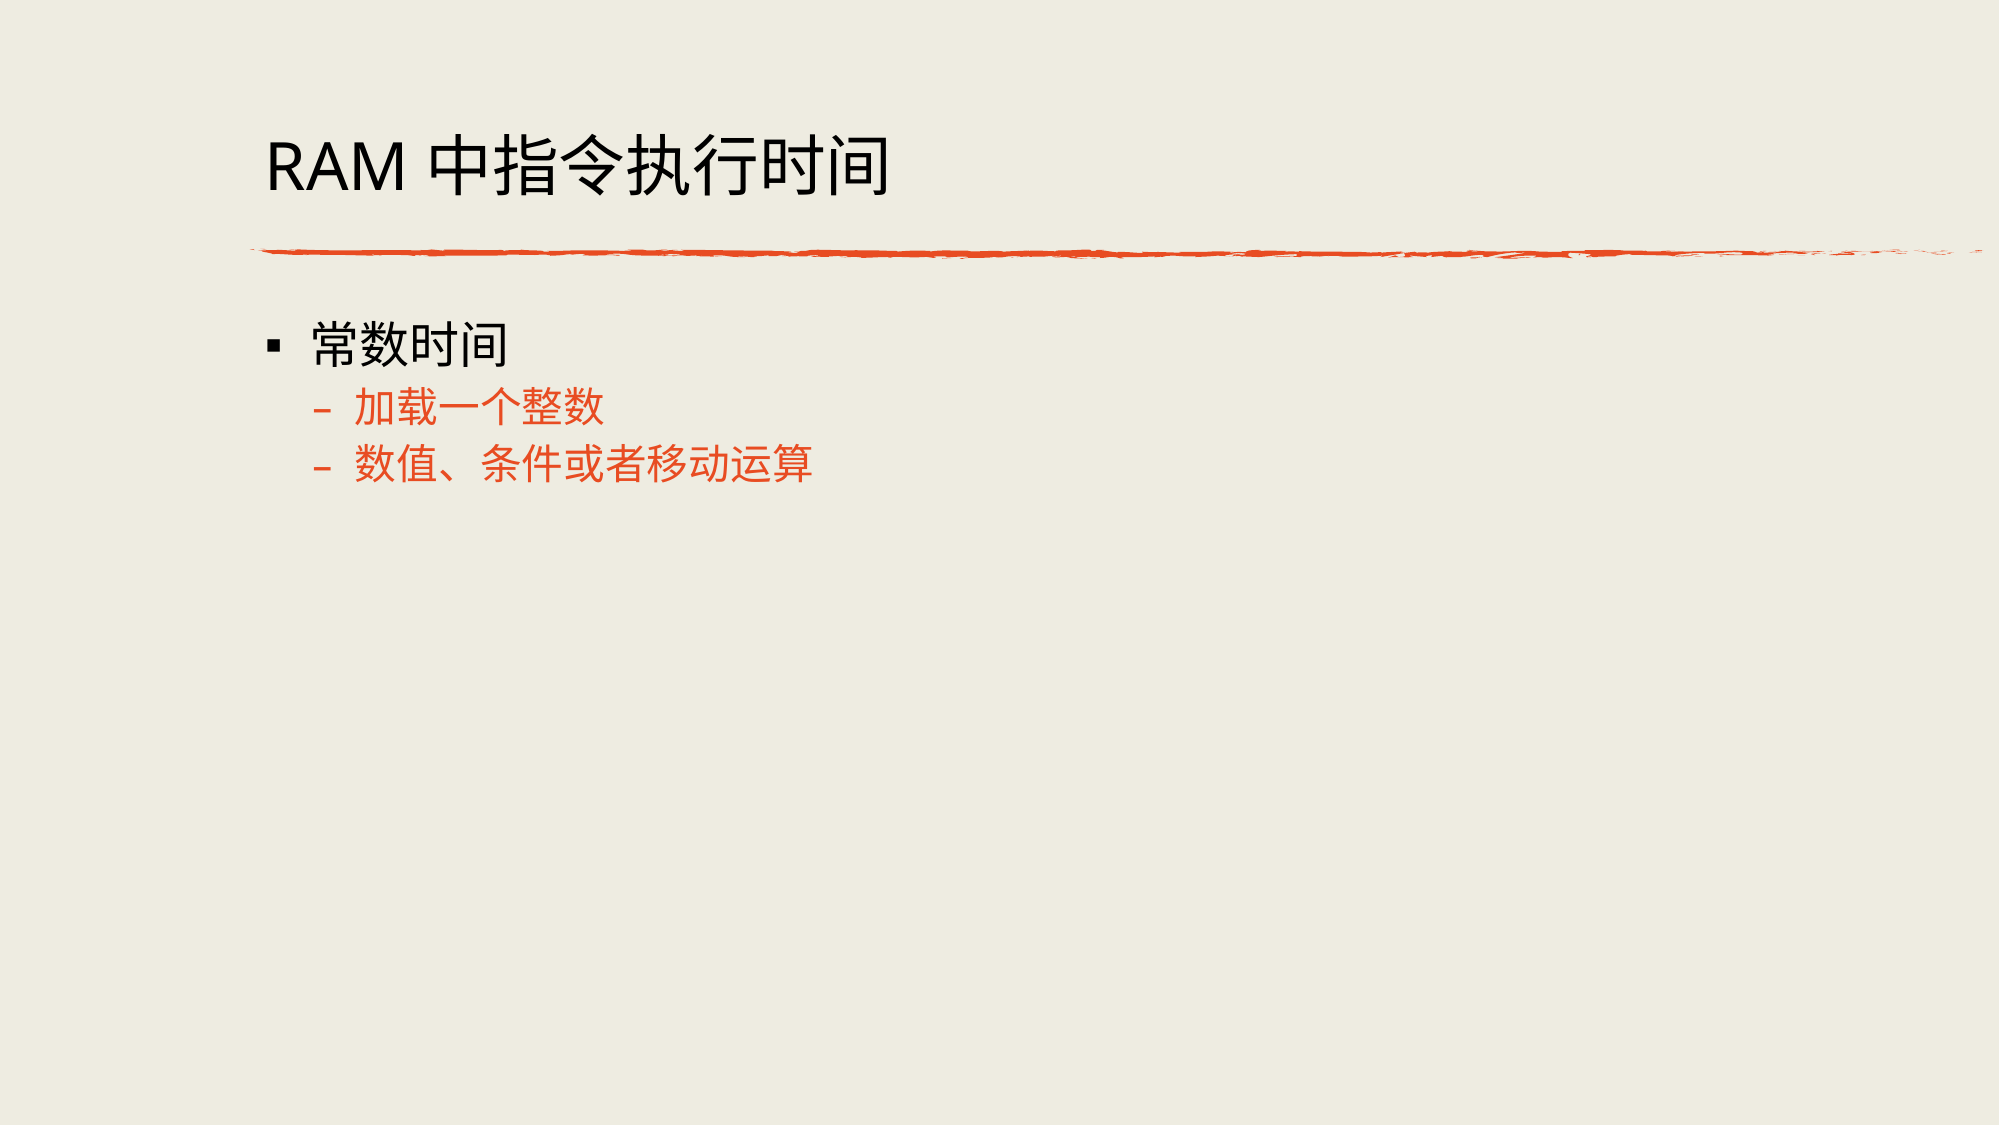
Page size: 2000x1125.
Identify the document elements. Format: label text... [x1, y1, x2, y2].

title RAM中指令执行时间 [249, 45, 1750, 213]
list 常数时间 加载⼀个整数 数值、条件或者移动运算 [249, 312, 1750, 1013]
